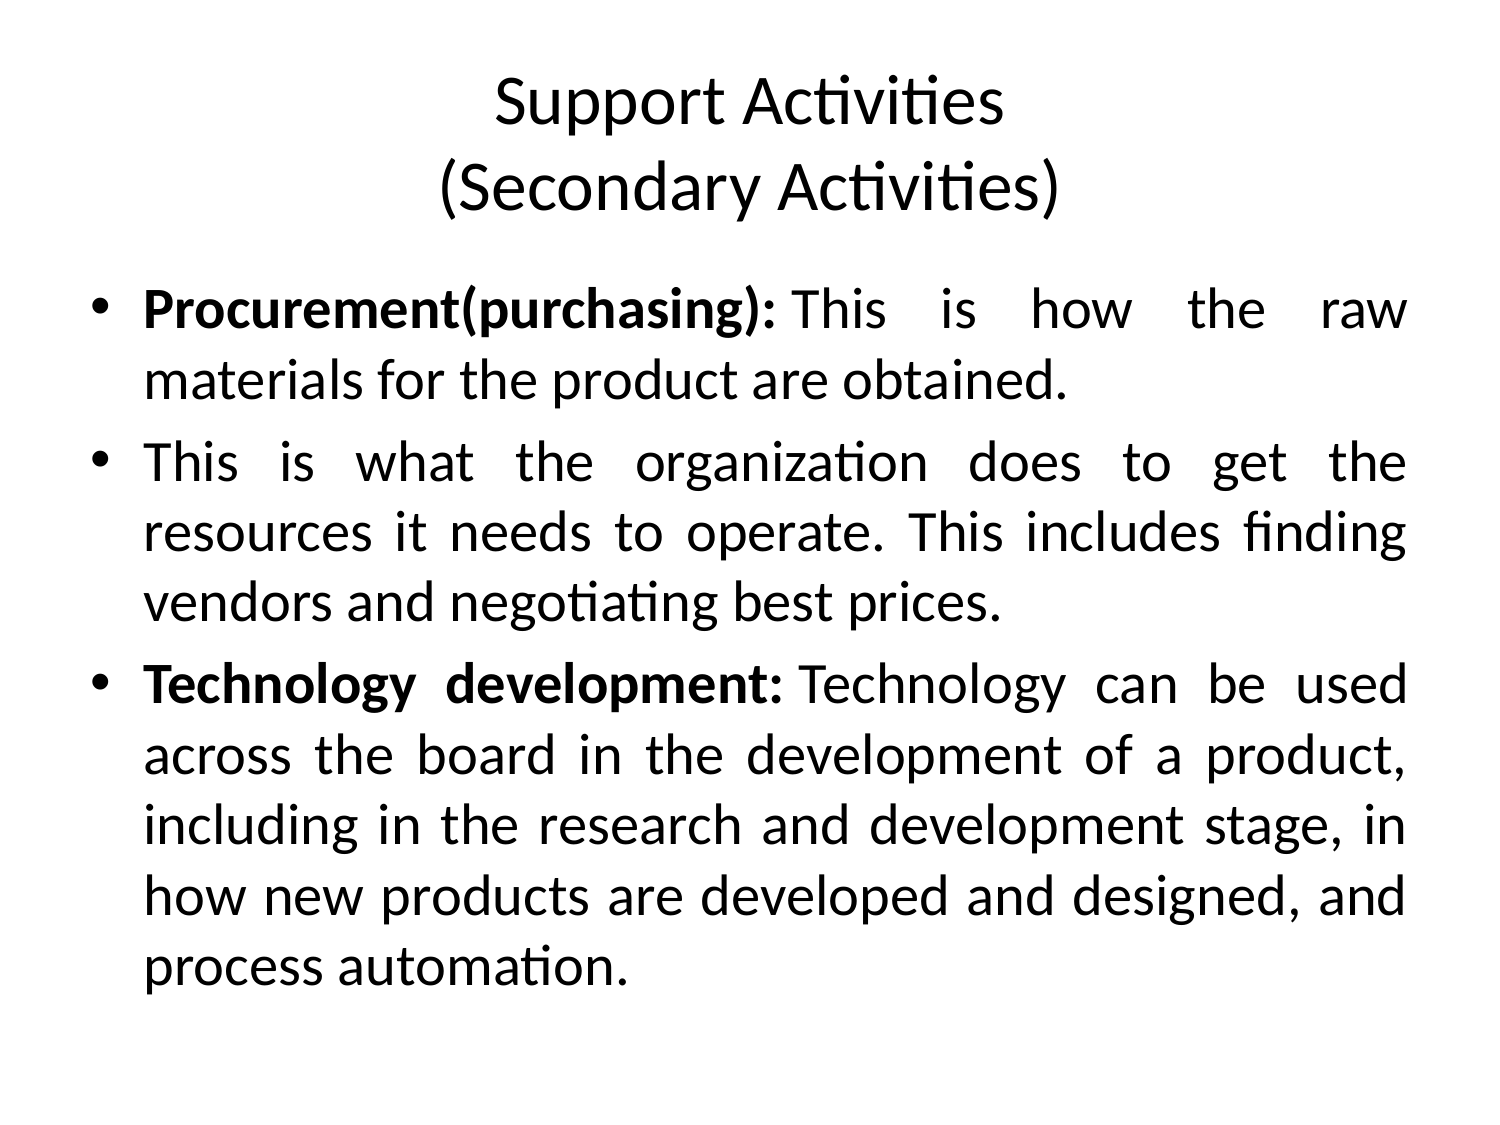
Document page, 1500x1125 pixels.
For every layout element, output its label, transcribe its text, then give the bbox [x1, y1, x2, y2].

list Procurement(purchasing): This is how the raw materials for the product are obtained. This is what the organization does to get the resources it needs to operate. This includes finding vendors and negotiating best prices. Technology development: Technology can be used across the board in the development of a product, including in the research and development stage, in how new products are developed and designed, and process automation. [75, 262, 1425, 1005]
title Support Activities (Secondary Activities) [75, 45, 1425, 233]
